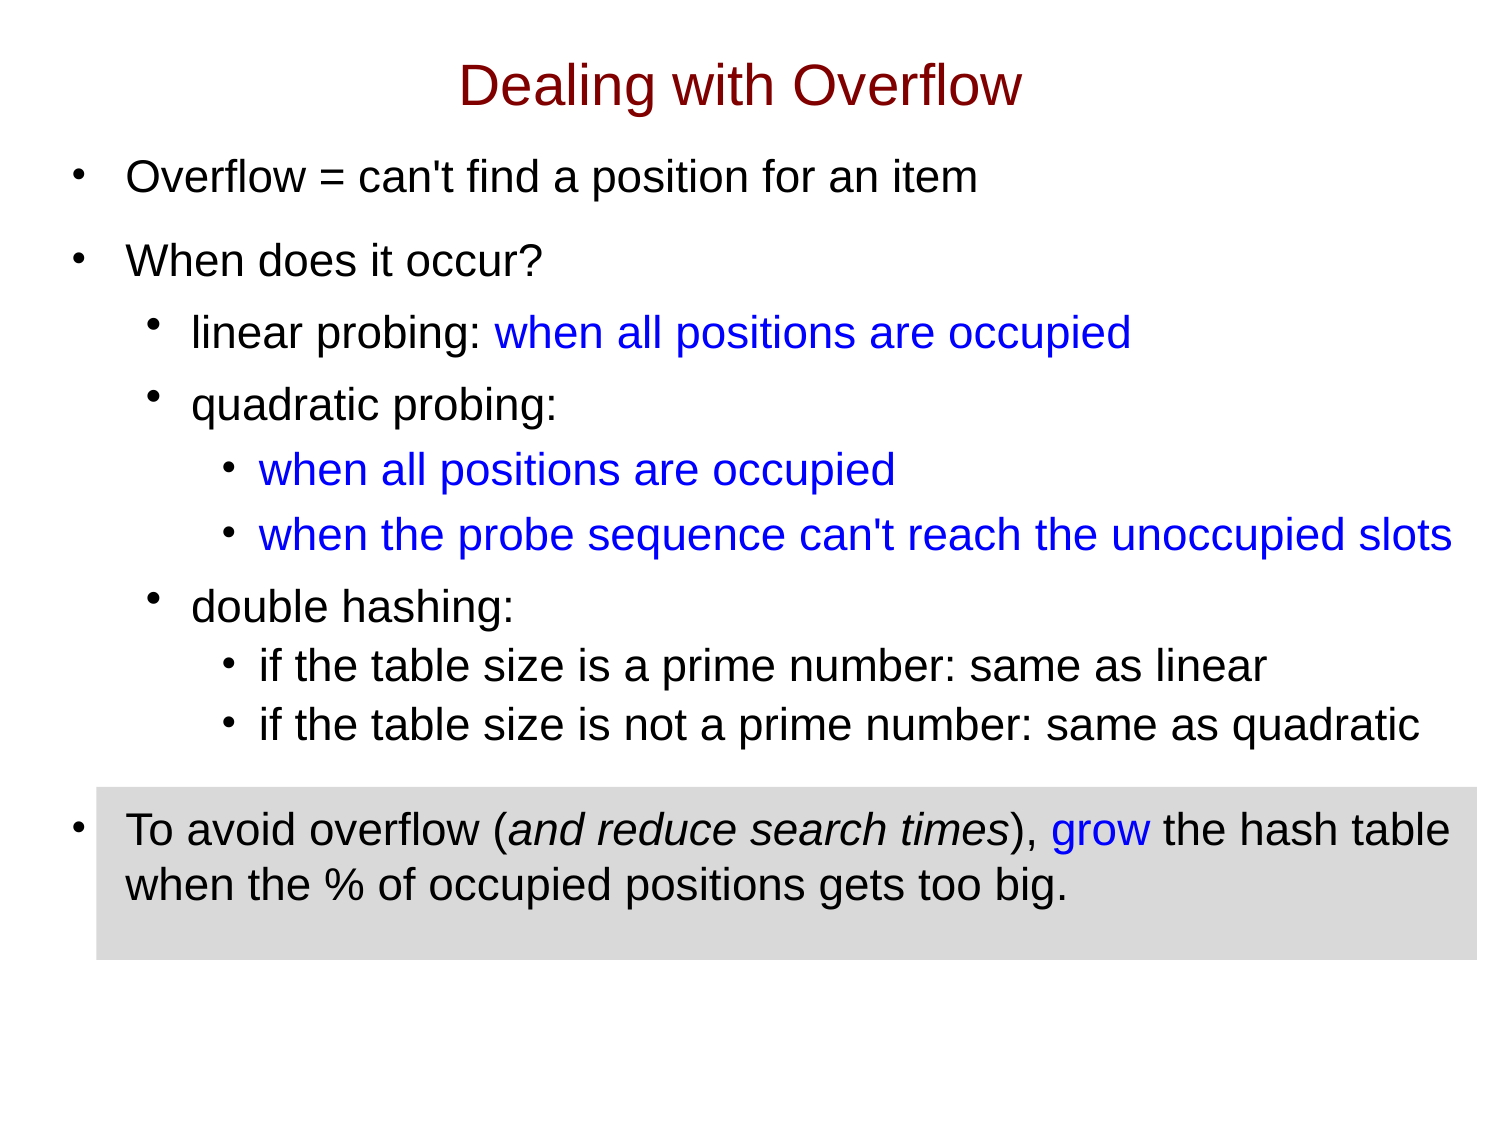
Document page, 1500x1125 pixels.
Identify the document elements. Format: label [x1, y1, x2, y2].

list [55, 138, 1500, 1060]
title [96, 12, 1386, 138]
